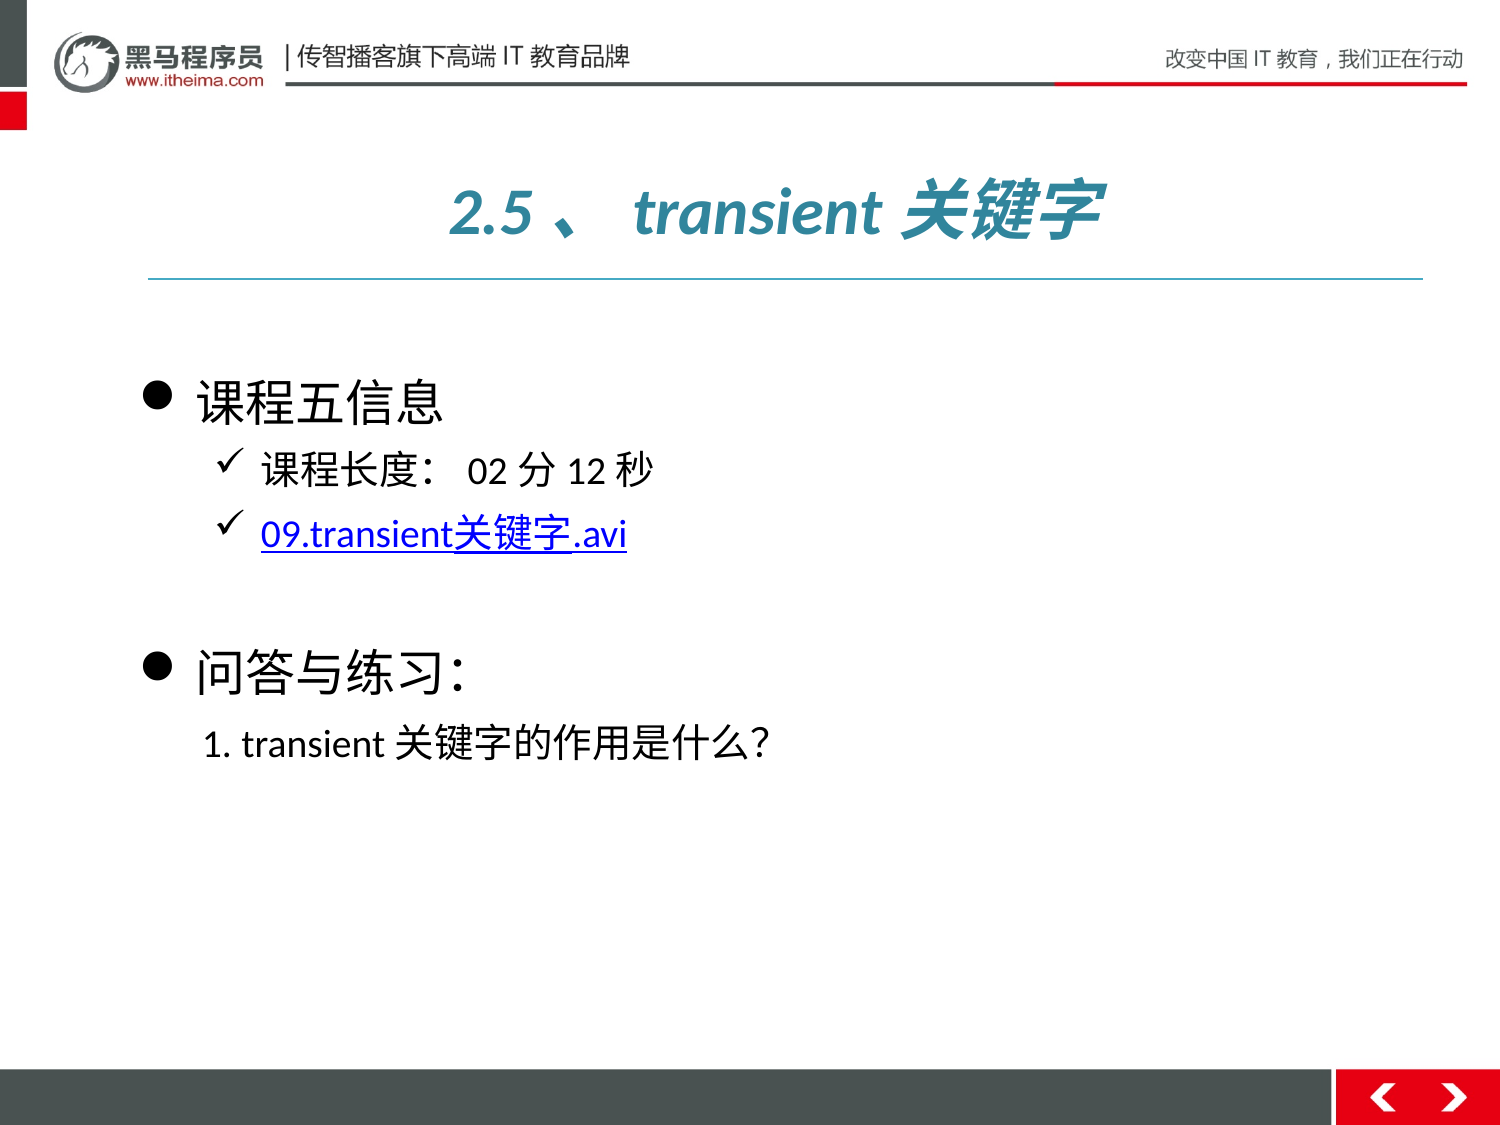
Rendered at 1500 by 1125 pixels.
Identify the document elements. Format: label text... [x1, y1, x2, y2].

title 2.5、transient关键字 [123, 160, 1424, 398]
picture [0, 0, 1500, 1125]
text_box 课程五信息 课程长度：02分12秒 09.transient关键字.avi 问答与练习： 1. transient关键字的作用是什么？ [123, 290, 1387, 999]
